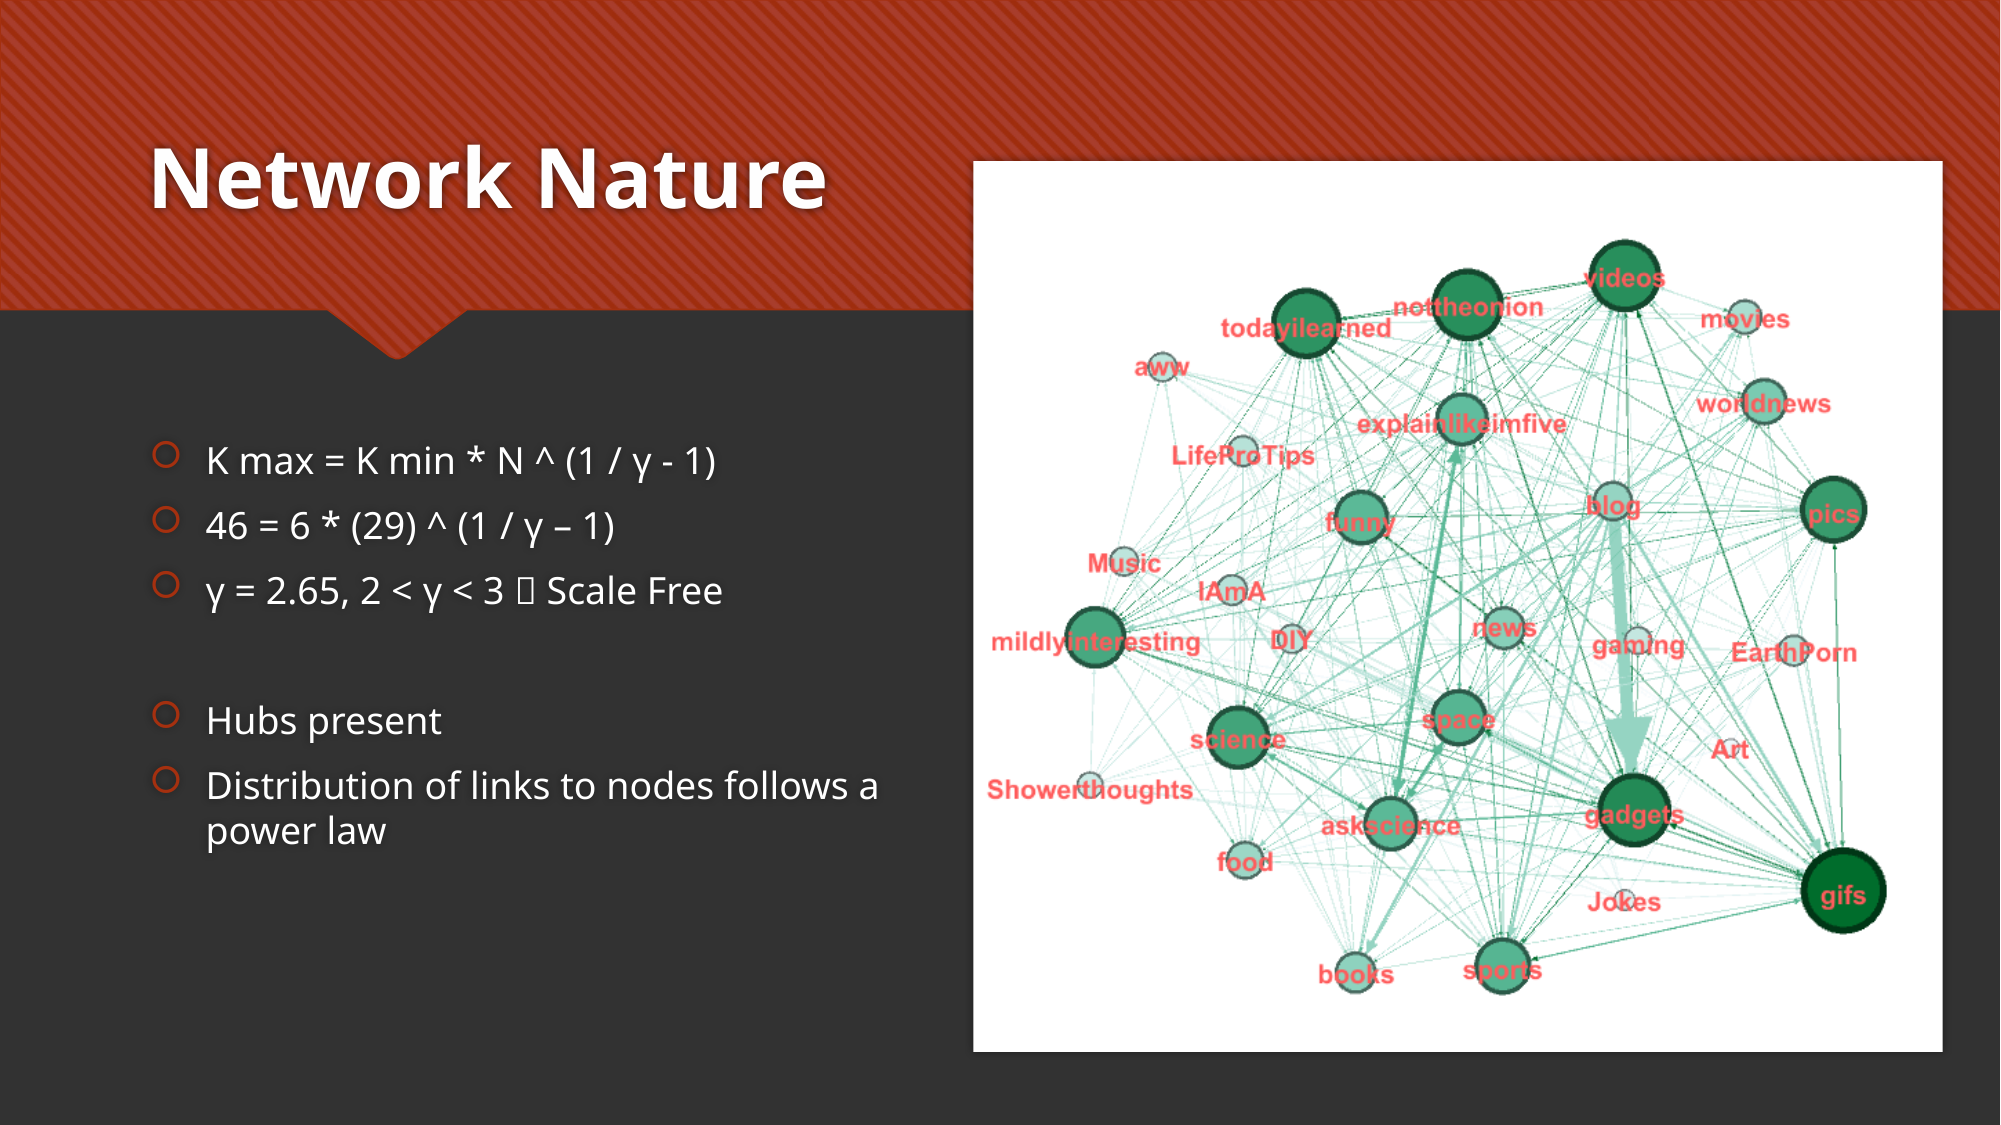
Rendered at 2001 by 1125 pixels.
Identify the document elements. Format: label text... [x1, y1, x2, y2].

picture [973, 161, 1943, 1052]
list K max = K min * N ^ (1 / γ - 1) 46 = 6 * (29) ^ (1 / γ – 1) γ = 2.65, 2 < γ < 3  Scale Free Hubs present Distribution of links to nodes follows a power law [134, 364, 936, 962]
title Network Nature [132, 73, 1868, 233]
